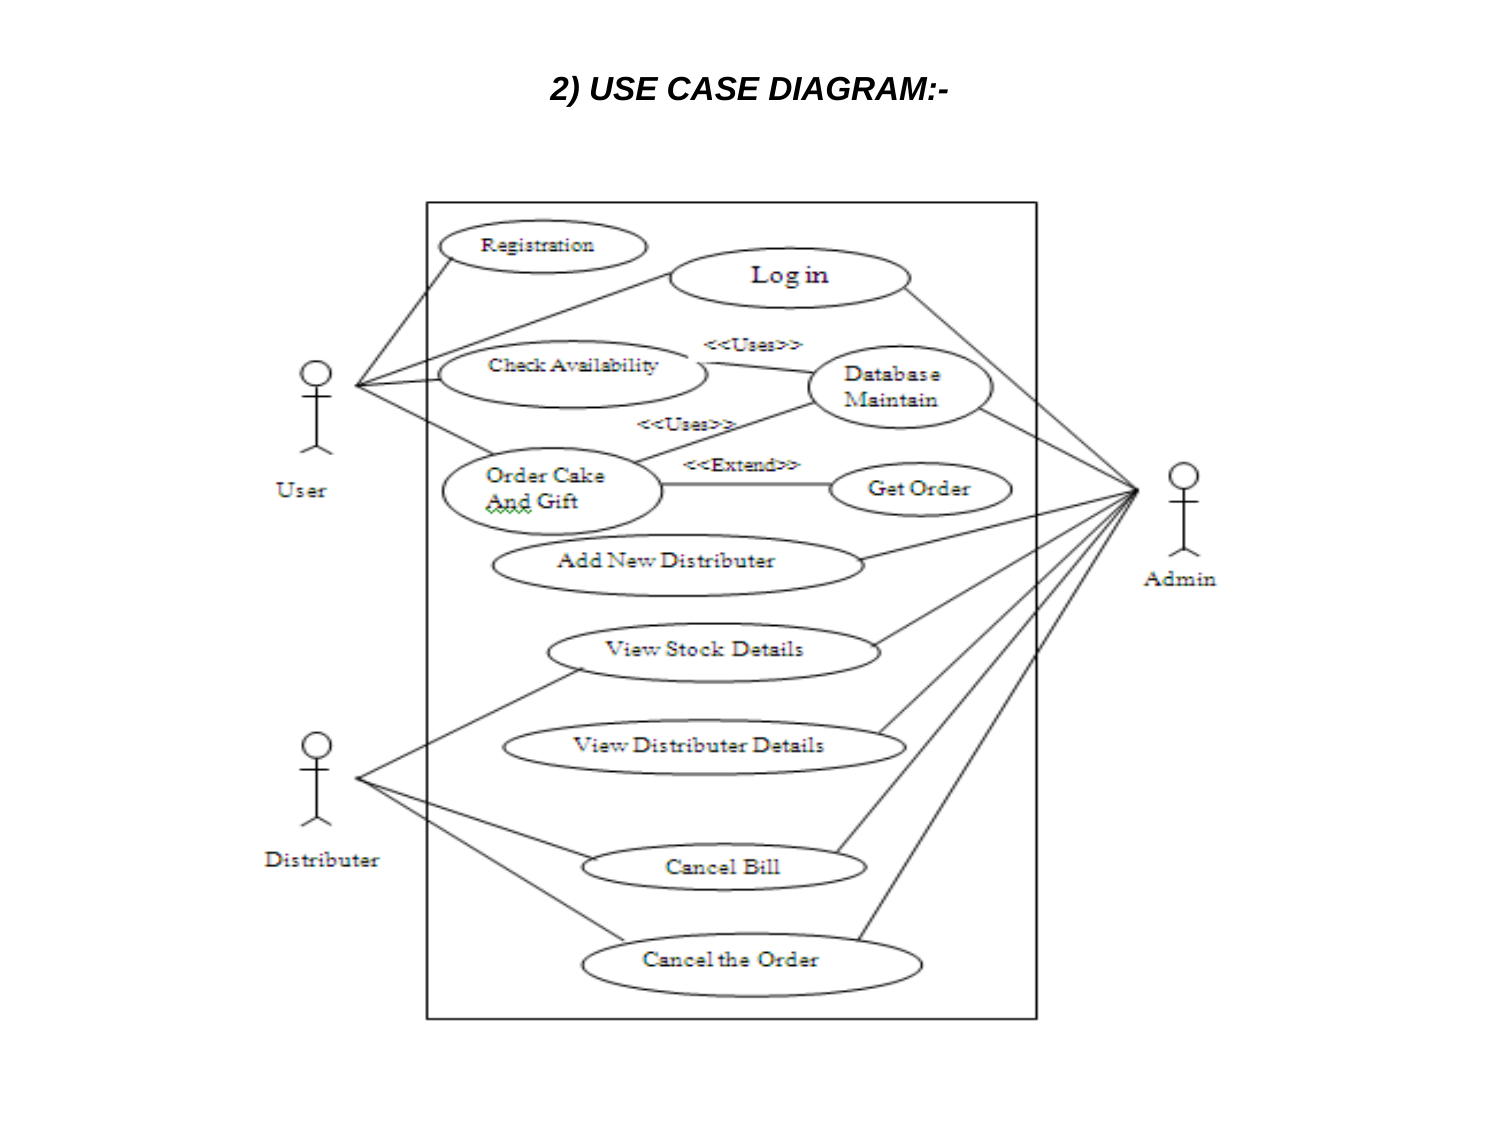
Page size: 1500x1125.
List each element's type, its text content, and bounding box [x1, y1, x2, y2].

picture [249, 137, 1226, 1036]
text_box 2) USE CASE DIAGRAM:- [535, 60, 965, 115]
